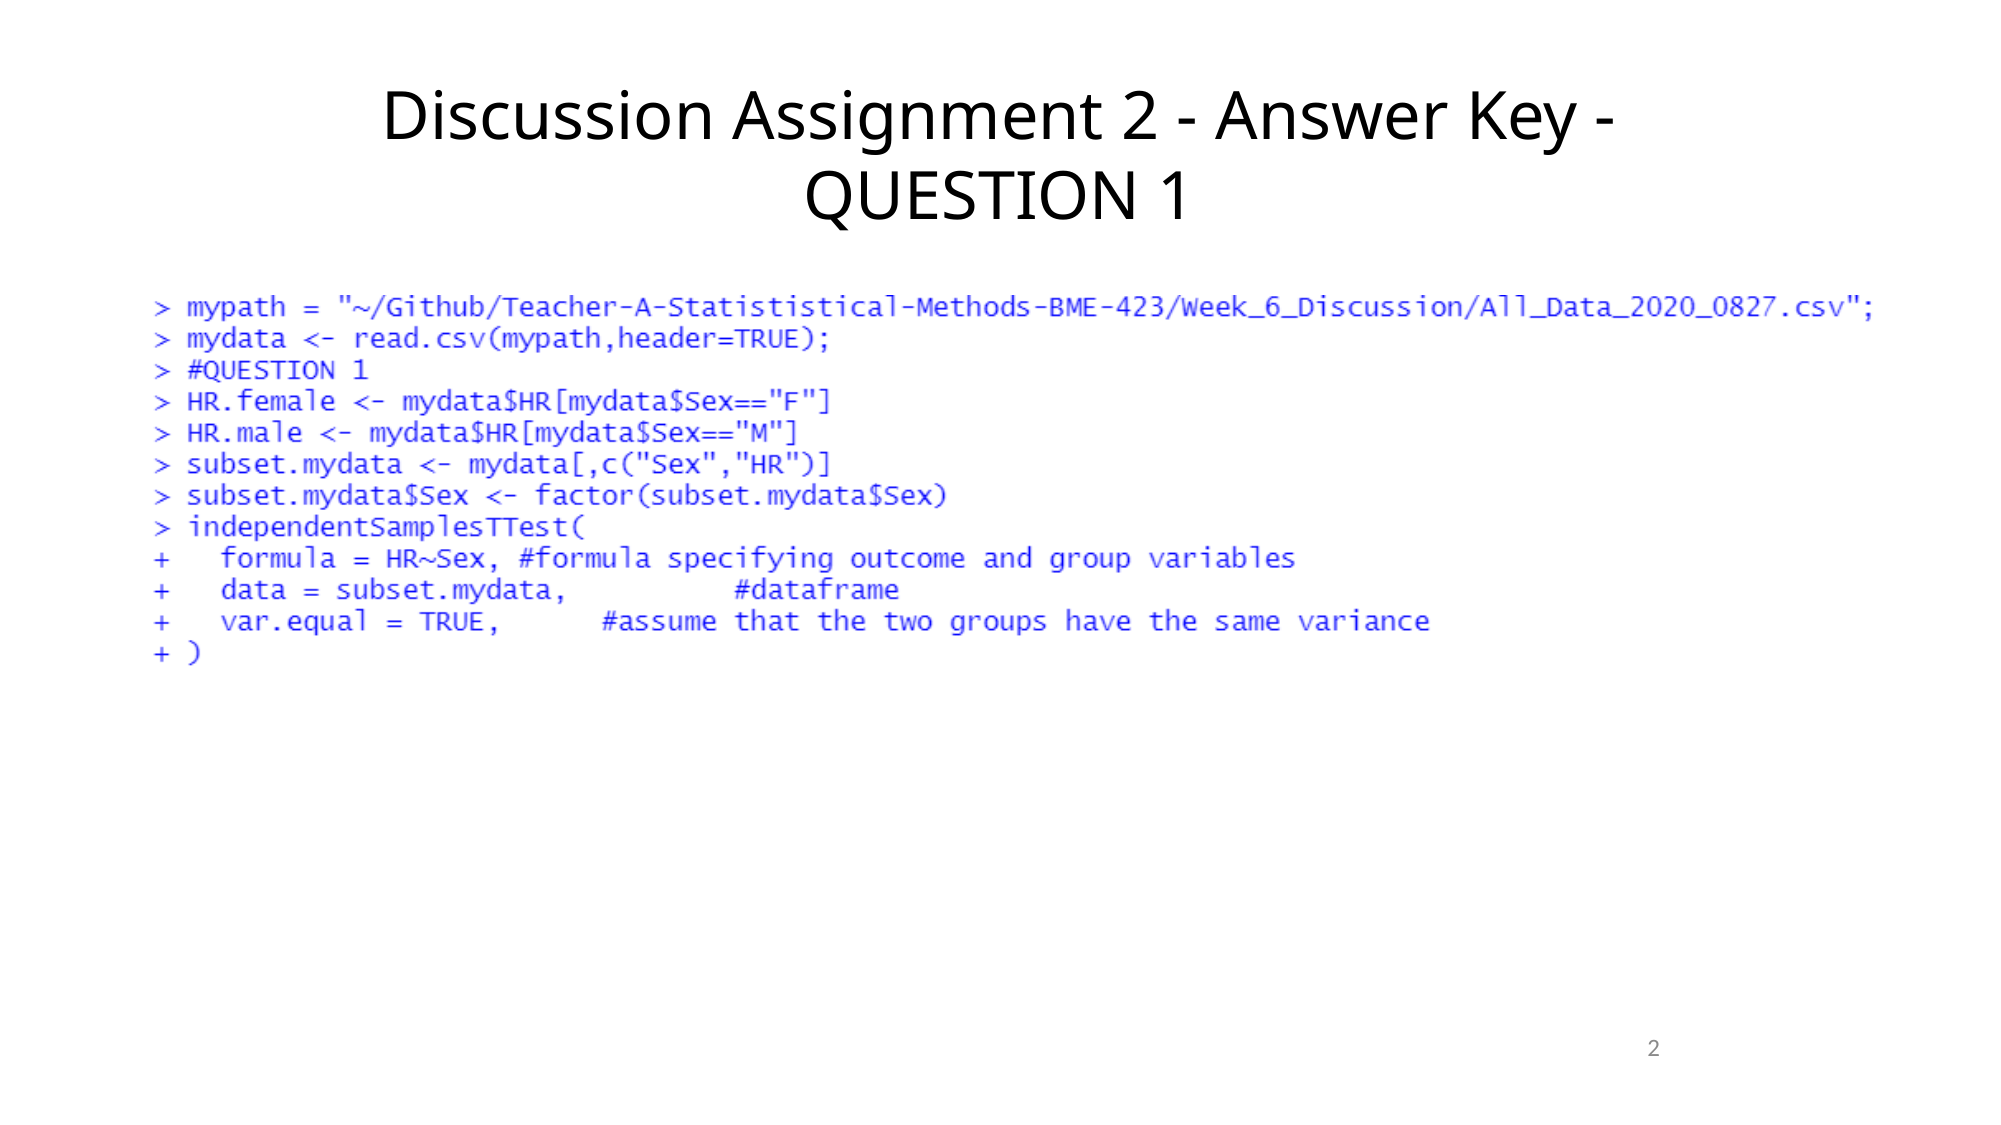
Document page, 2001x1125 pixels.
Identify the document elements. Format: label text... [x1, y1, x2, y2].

picture [144, 295, 1909, 682]
title Discussion Assignment 2 - Answer Key - QUESTION 1 [324, 45, 1675, 261]
slide_number 2 [1325, 1024, 1675, 1103]
